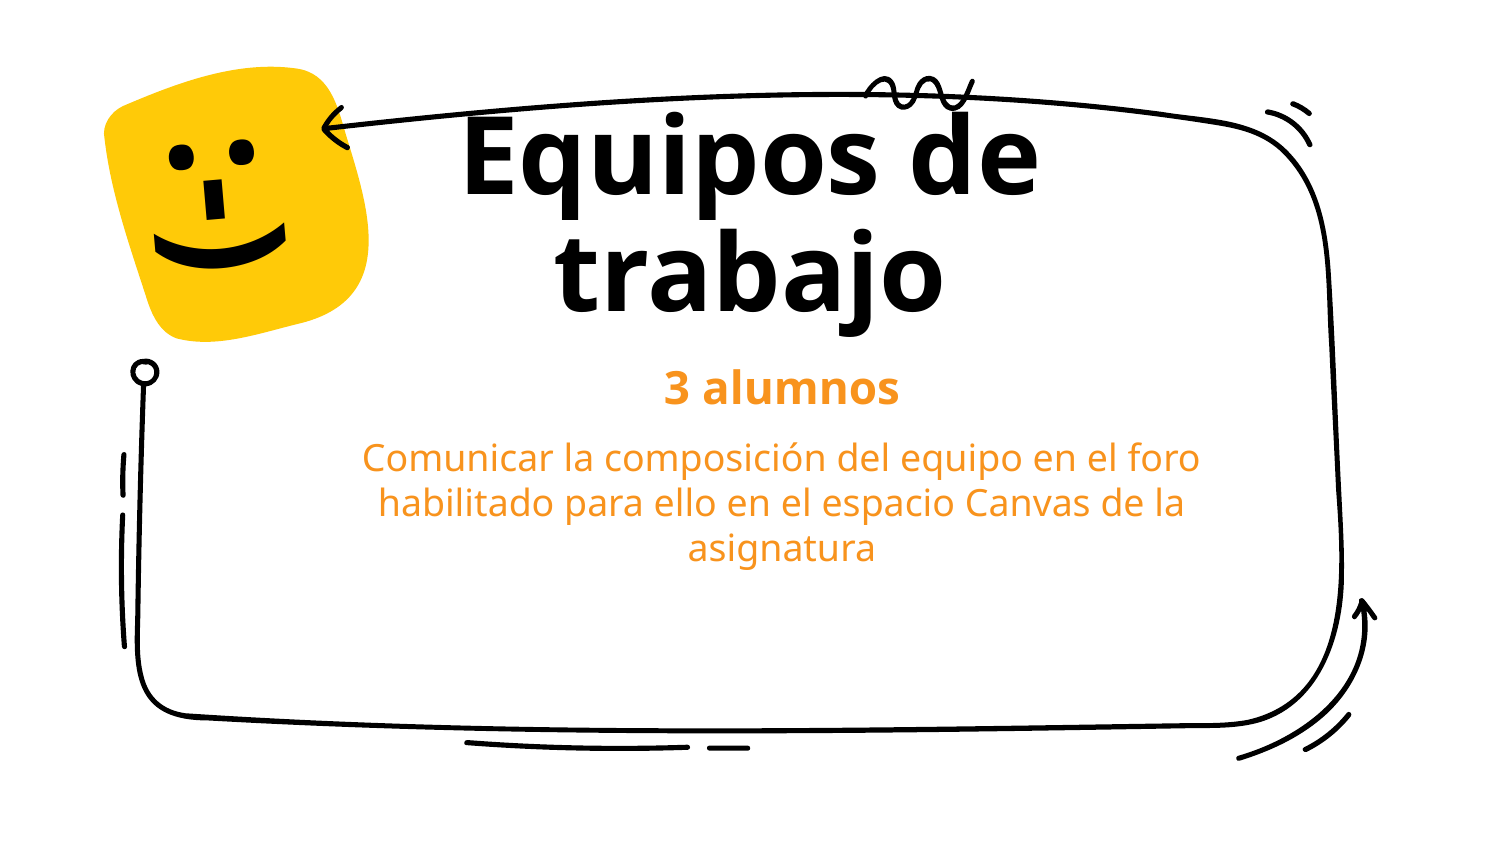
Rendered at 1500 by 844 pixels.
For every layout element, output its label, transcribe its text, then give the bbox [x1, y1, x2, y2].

title Equipos de trabajo [290, 225, 1210, 336]
subtitle 3 alumnos Comunicar la composición del equipo en el foro habilitado para ello en el espacio Canvas de la asignatura [290, 358, 1273, 422]
text_box :-) [103, 70, 368, 336]
